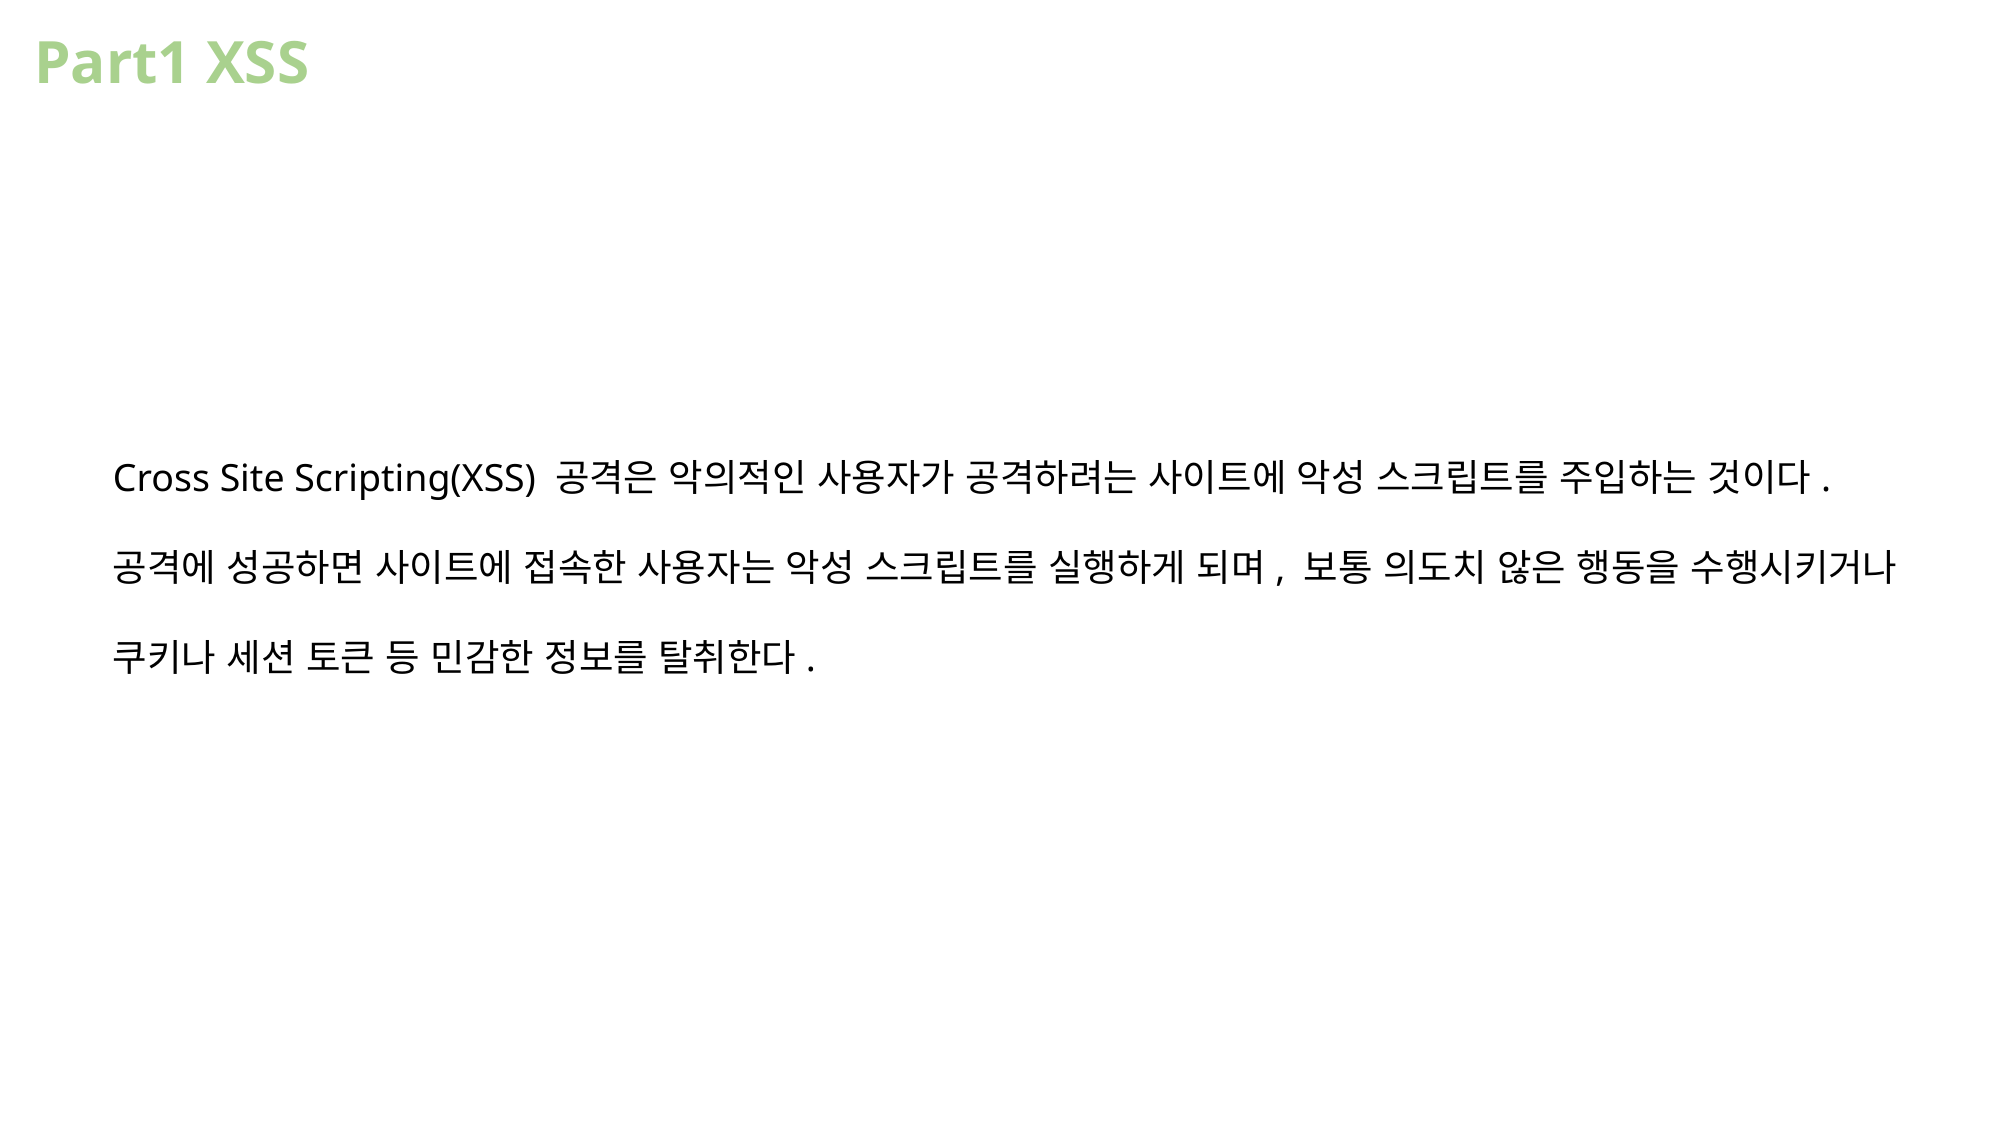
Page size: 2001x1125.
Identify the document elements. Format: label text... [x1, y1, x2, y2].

text_box Cross Site Scripting(XSS) 공격은 악의적인 사용자가 공격하려는 사이트에 악성 스크립트를 주입하는 것이다. 공격에 성공하면 사이트에 접속한 사용자는 악성 스크립트를 실행하게 되며, 보통 의도치 않은 행동을 수행시키거나 쿠키나 세션 토큰 등 민감한 정보를 탈취한다. [98, 401, 1942, 687]
text_box Part1 XSS [19, 17, 325, 102]
